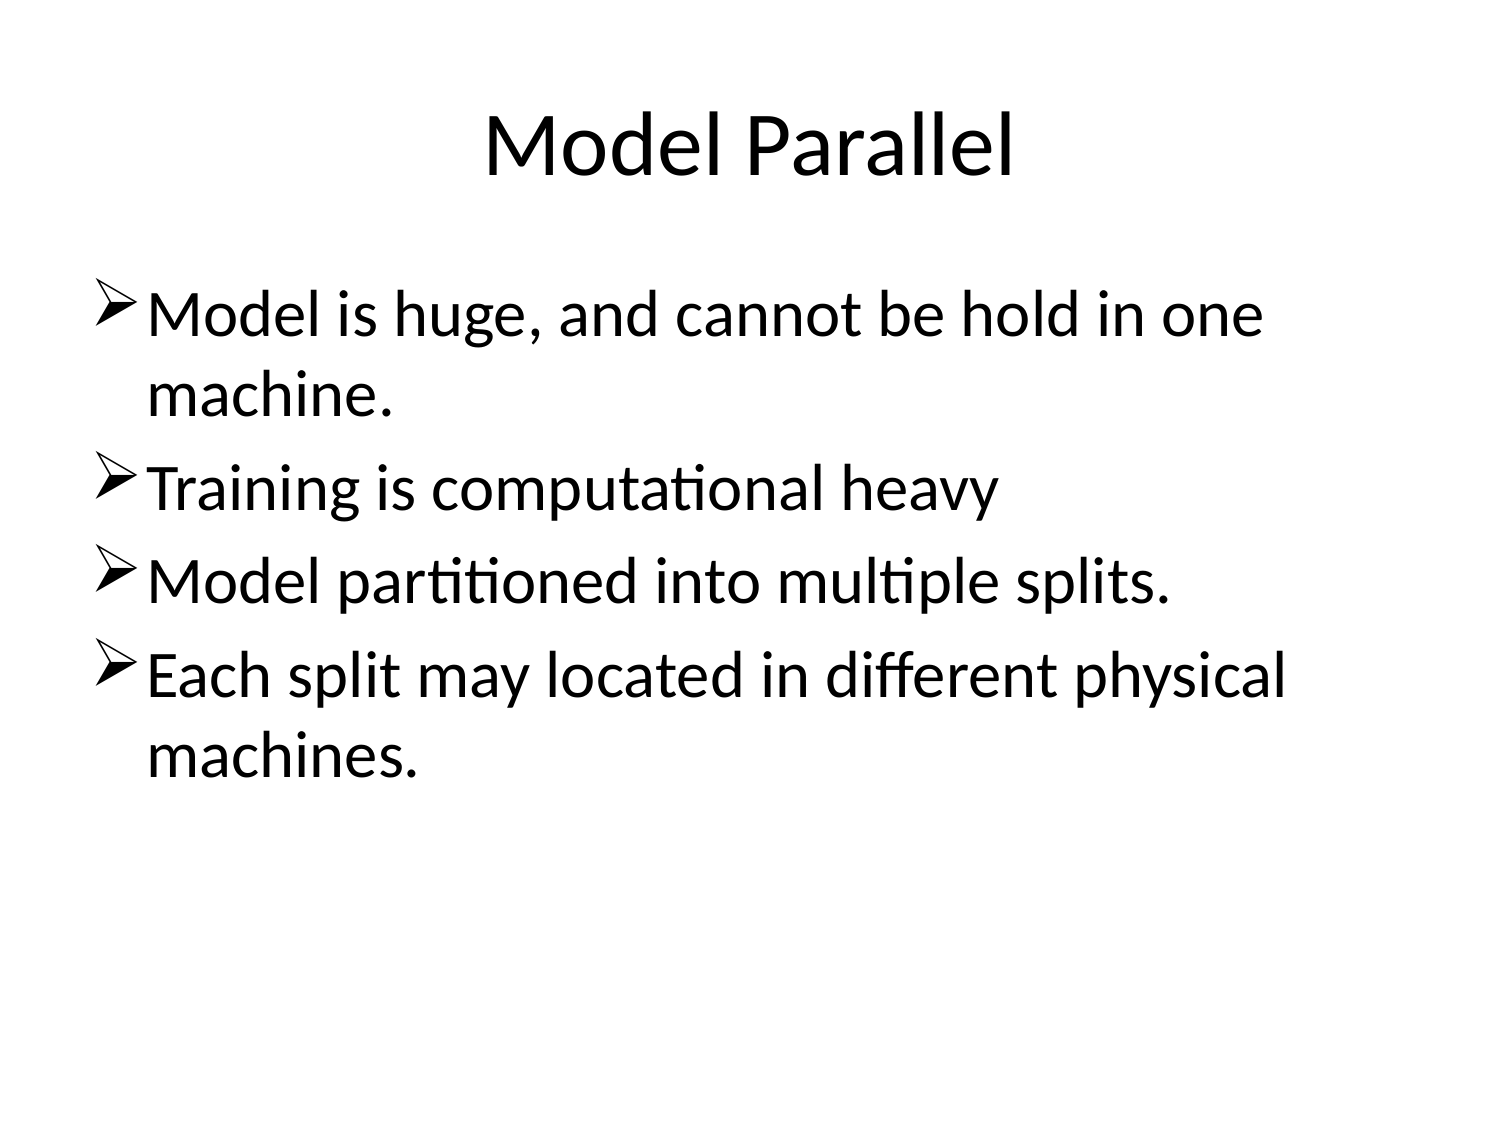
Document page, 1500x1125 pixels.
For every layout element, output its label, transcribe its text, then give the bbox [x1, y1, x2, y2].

list Model is huge, and cannot be hold in one machine. Training is computational heavy Model partitioned into multiple splits. Each split may located in different physical machines. [75, 262, 1425, 1005]
title Model Parallel [75, 45, 1425, 233]
